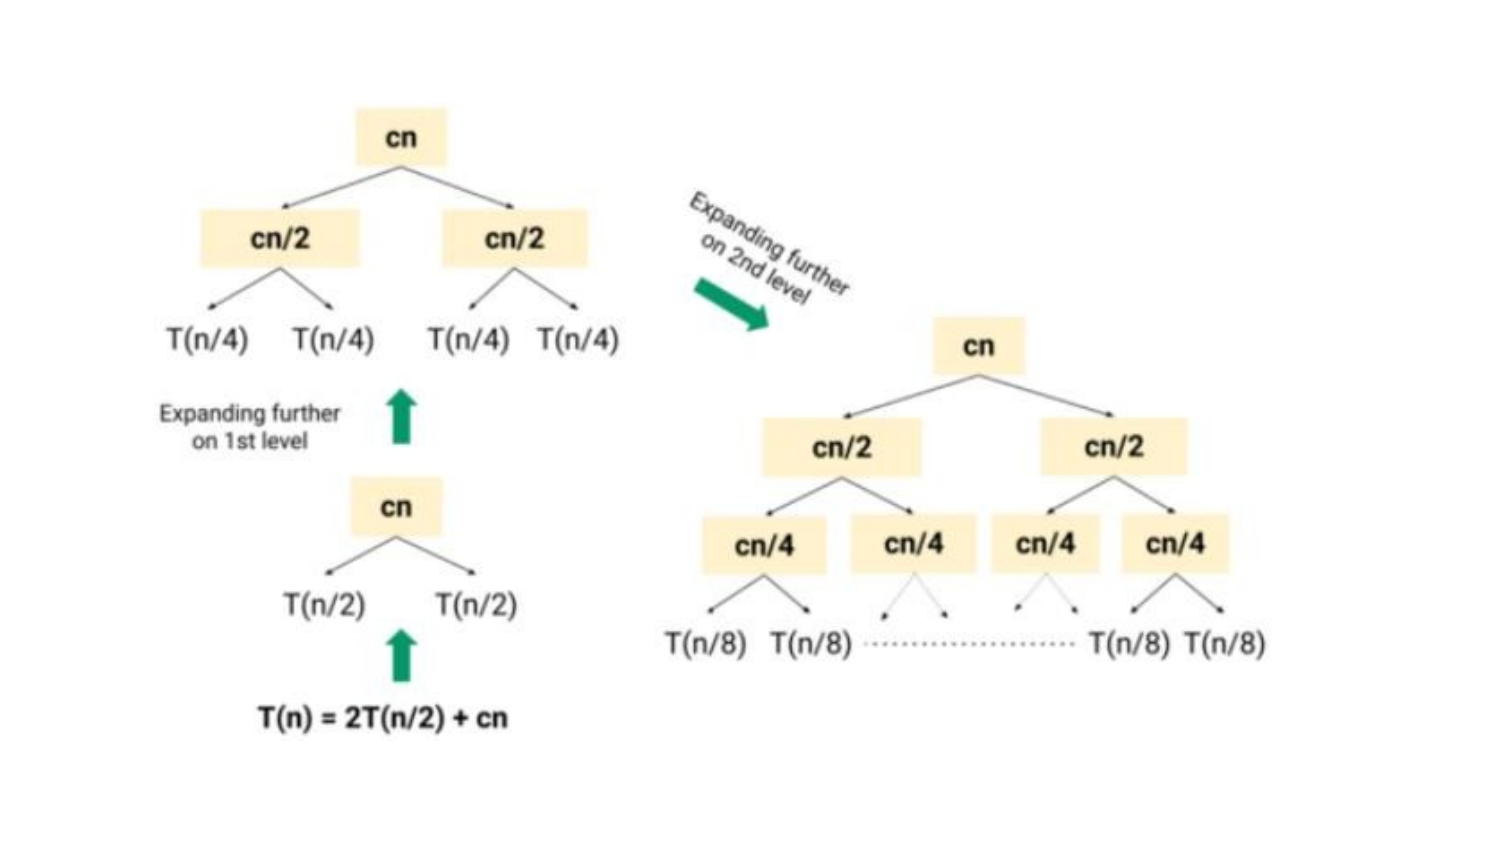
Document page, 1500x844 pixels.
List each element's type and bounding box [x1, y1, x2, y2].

picture [152, 102, 1272, 741]
